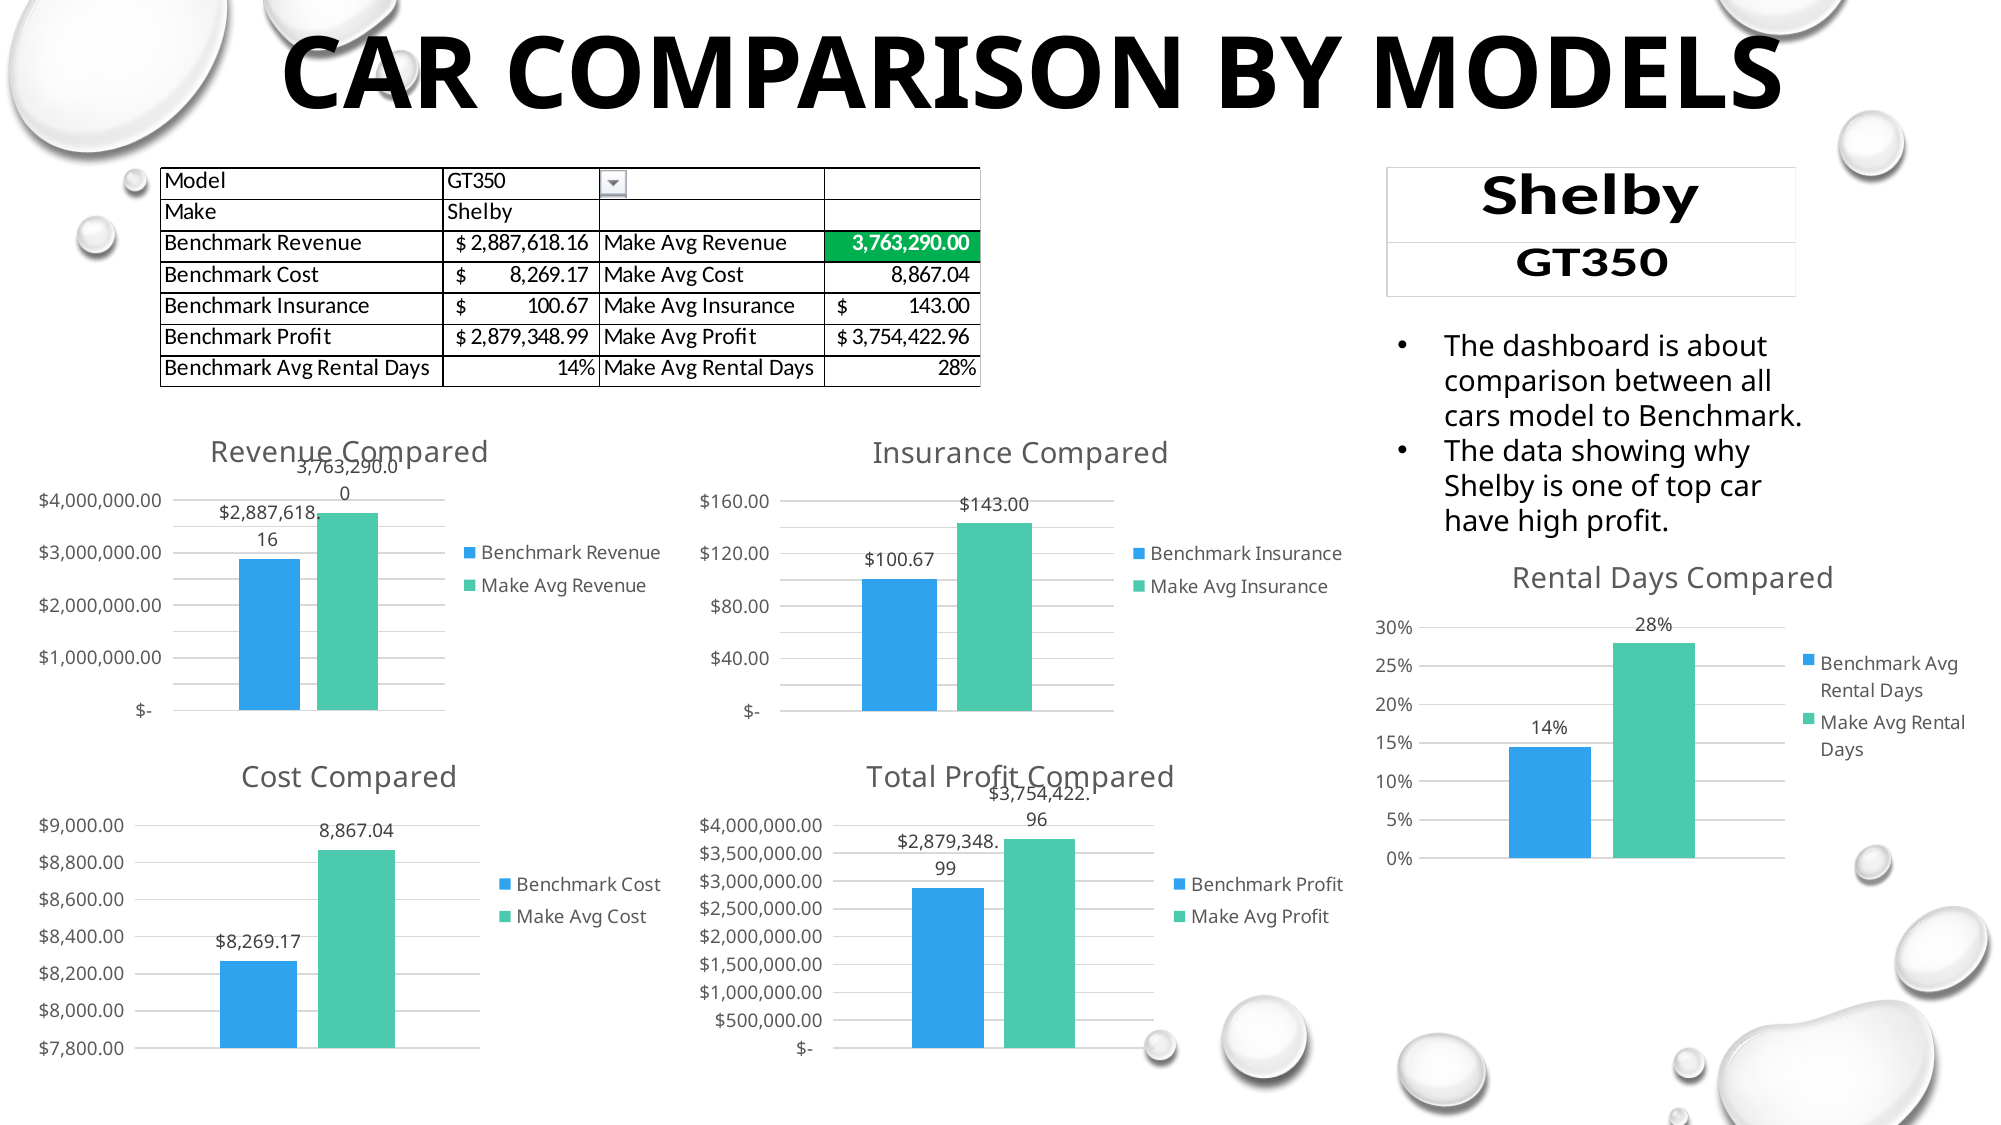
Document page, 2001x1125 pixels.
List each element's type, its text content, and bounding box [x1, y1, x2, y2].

text_box Car Comparison by Models [159, 1, 1905, 136]
picture [0, 0, 2000, 1125]
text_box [1385, 166, 1798, 299]
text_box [159, 167, 982, 389]
text_box The dashboard is about comparison between all cars model to Benchmark. The data showing why Shelby is one of top car have high profit. [1382, 320, 1841, 407]
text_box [20, 407, 1985, 1069]
